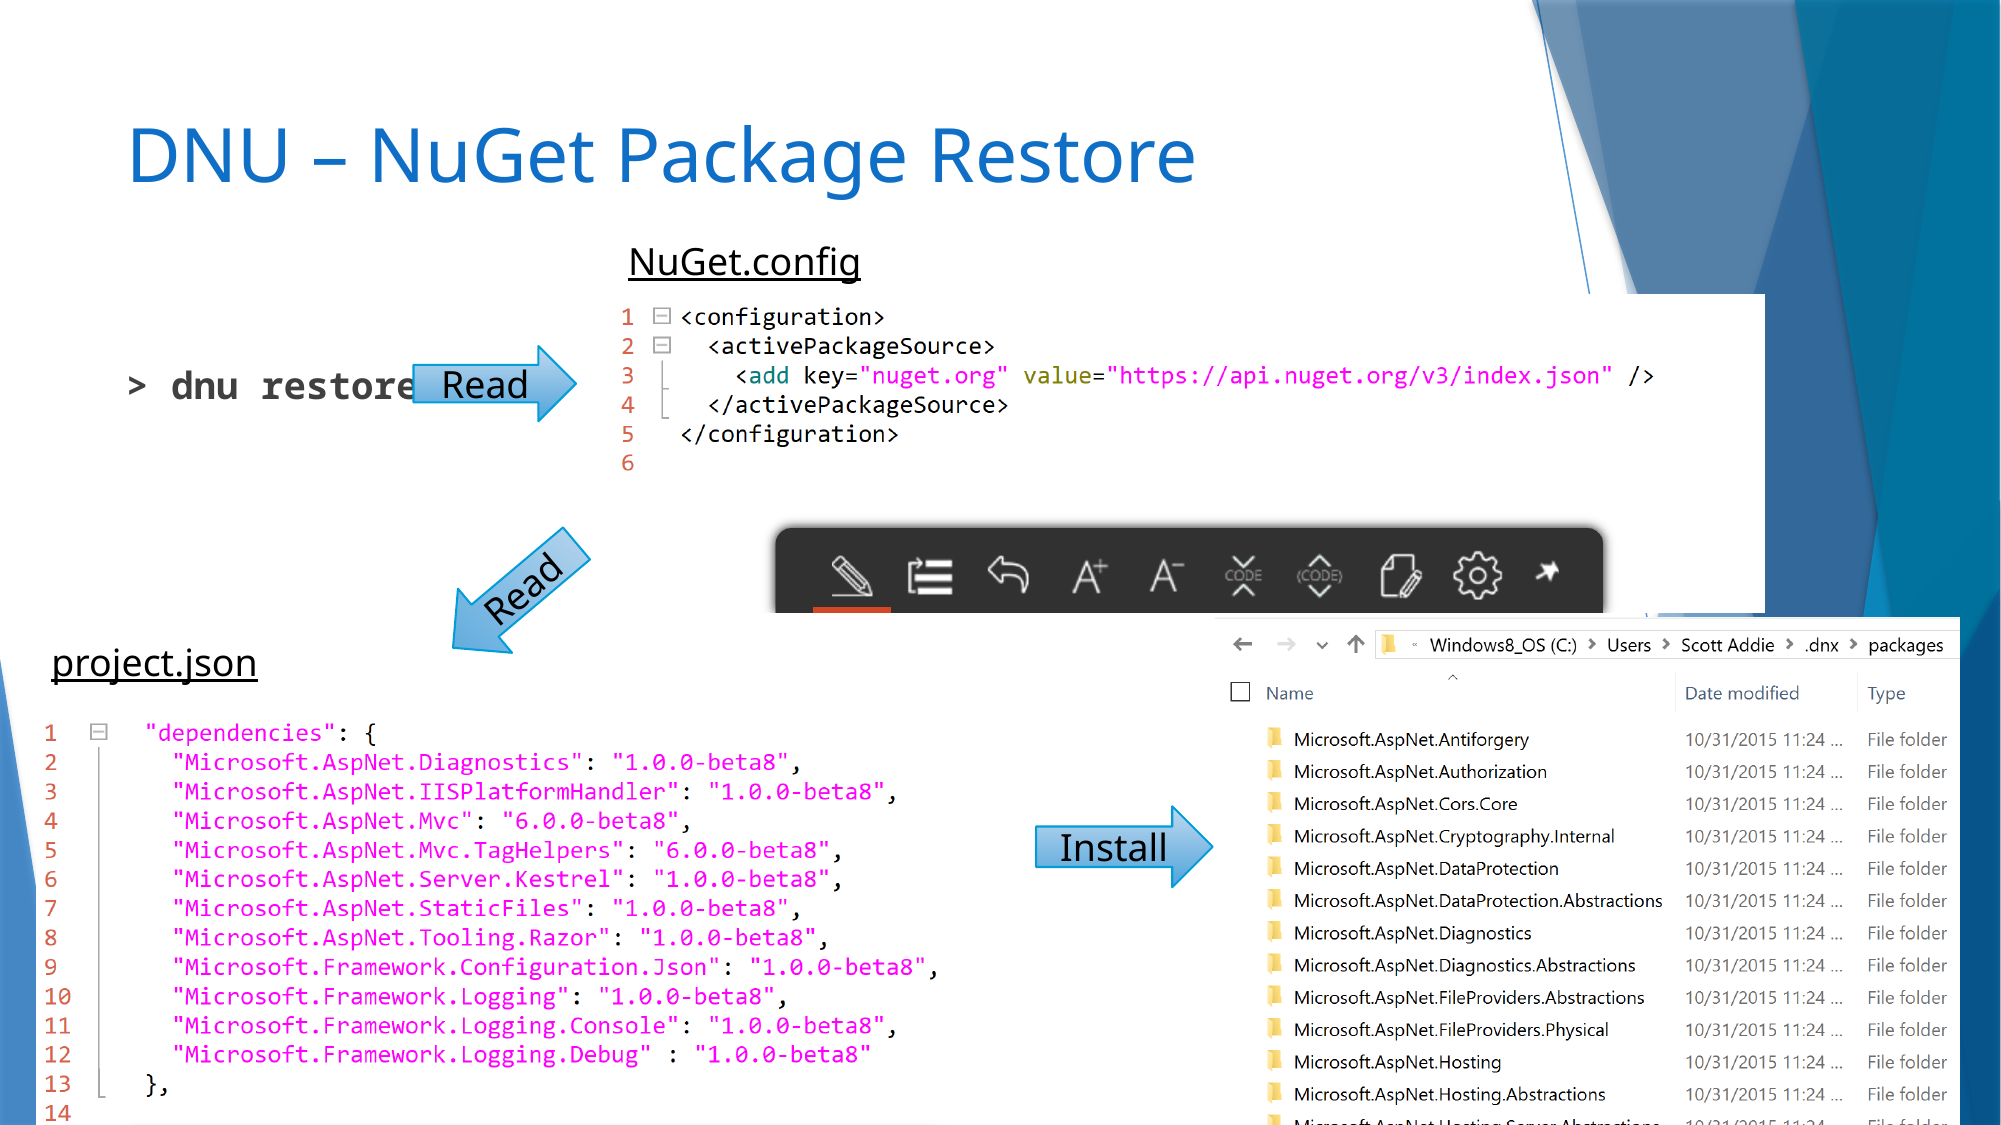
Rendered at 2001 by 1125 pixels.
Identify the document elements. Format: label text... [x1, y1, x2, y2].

picture [36, 710, 1027, 1125]
text_box Read [412, 345, 577, 423]
picture [613, 294, 1765, 613]
text_box Read [451, 526, 591, 654]
list > dnu restore [111, 354, 1522, 992]
title DNU – NuGet Package Restore [111, 99, 1522, 317]
text_box NuGet.config [613, 230, 1618, 291]
text_box Install [1035, 805, 1209, 889]
picture [1214, 616, 1961, 1125]
text_box project.json [36, 631, 1005, 691]
